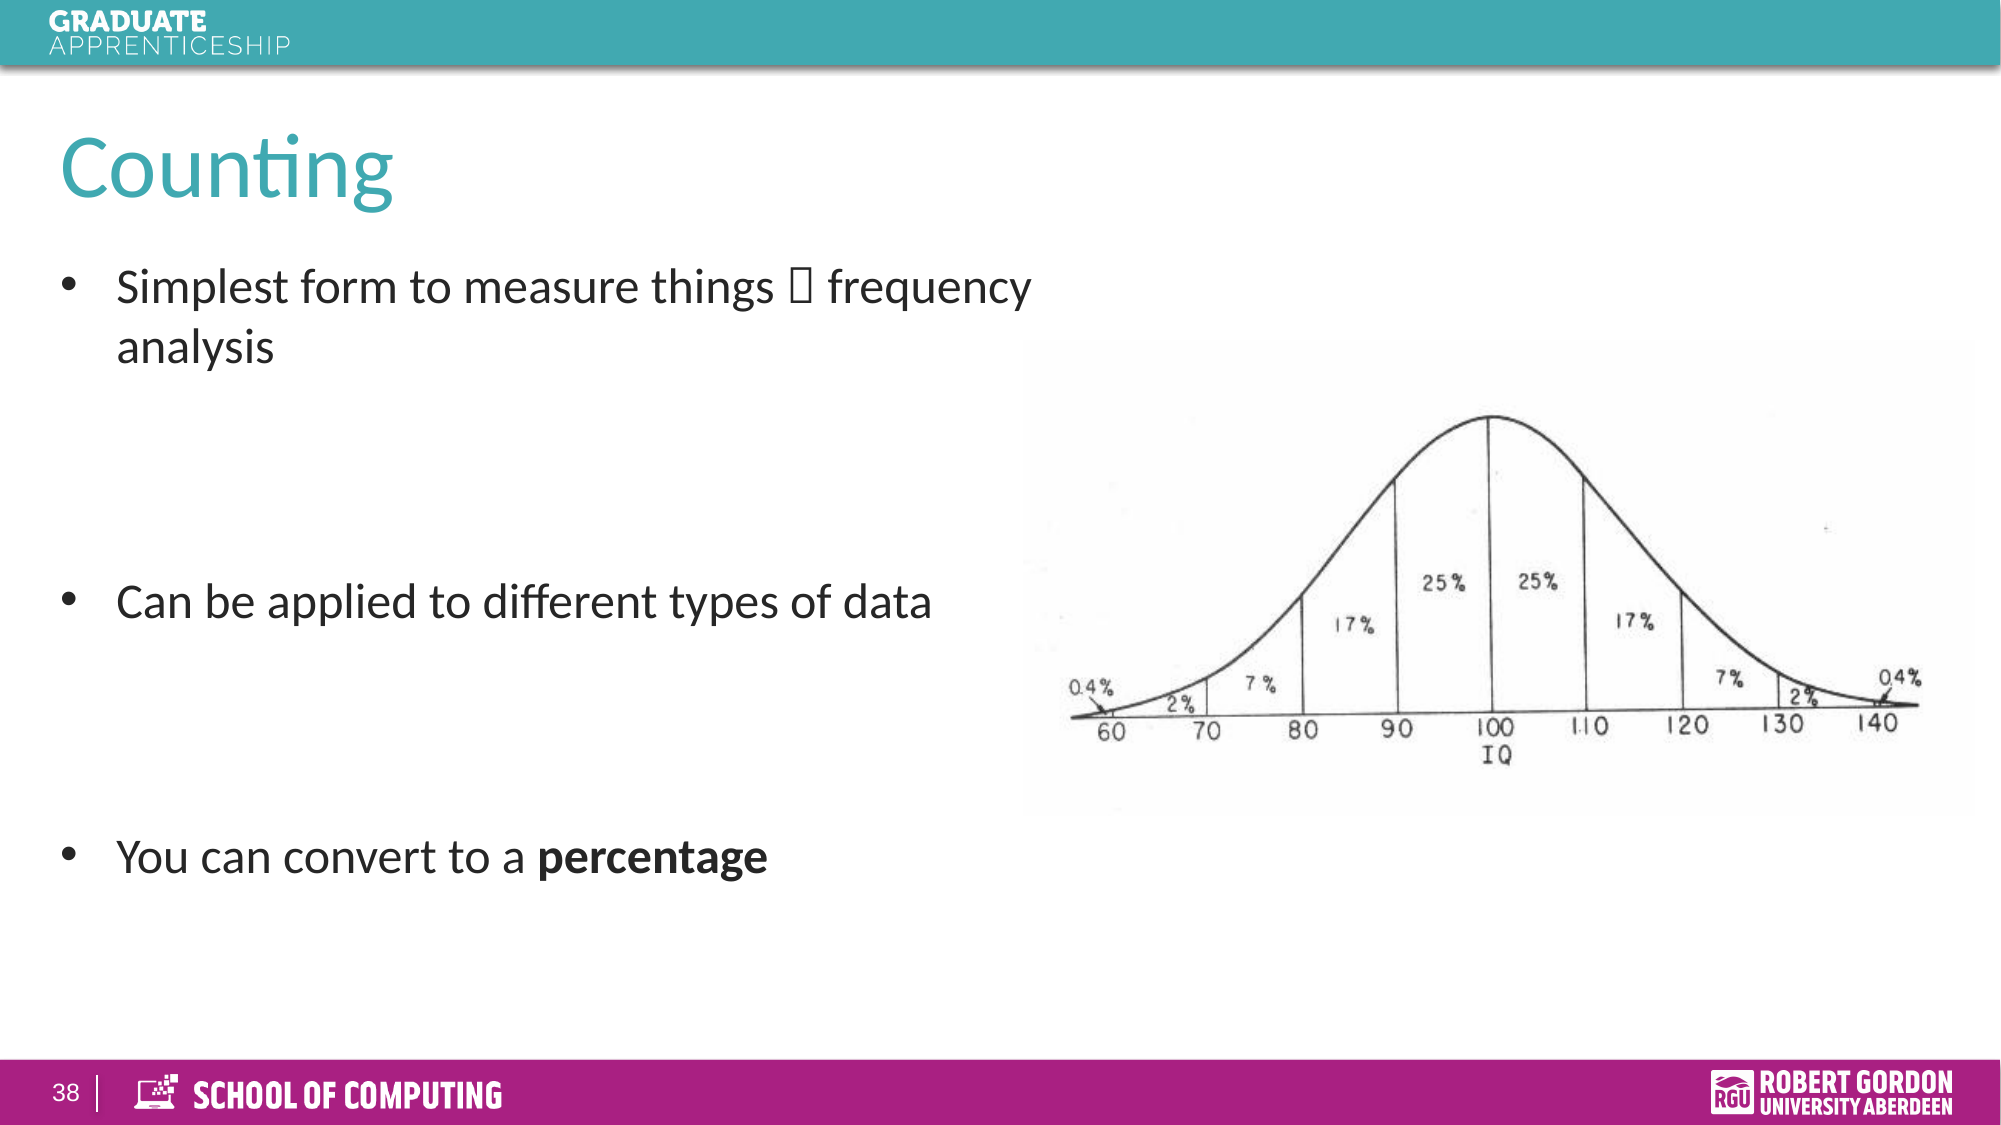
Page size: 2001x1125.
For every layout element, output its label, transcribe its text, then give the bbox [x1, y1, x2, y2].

picture [45, 6, 293, 59]
list Simplest form to measure things  frequency analysis Can be applied to different types of data You can convert to a percentage [45, 246, 1081, 1034]
title Counting [45, 91, 1952, 230]
slide_number 37 [0, 1059, 95, 1125]
picture [1022, 339, 1976, 816]
picture [1711, 1070, 1952, 1115]
picture [134, 1073, 917, 1125]
